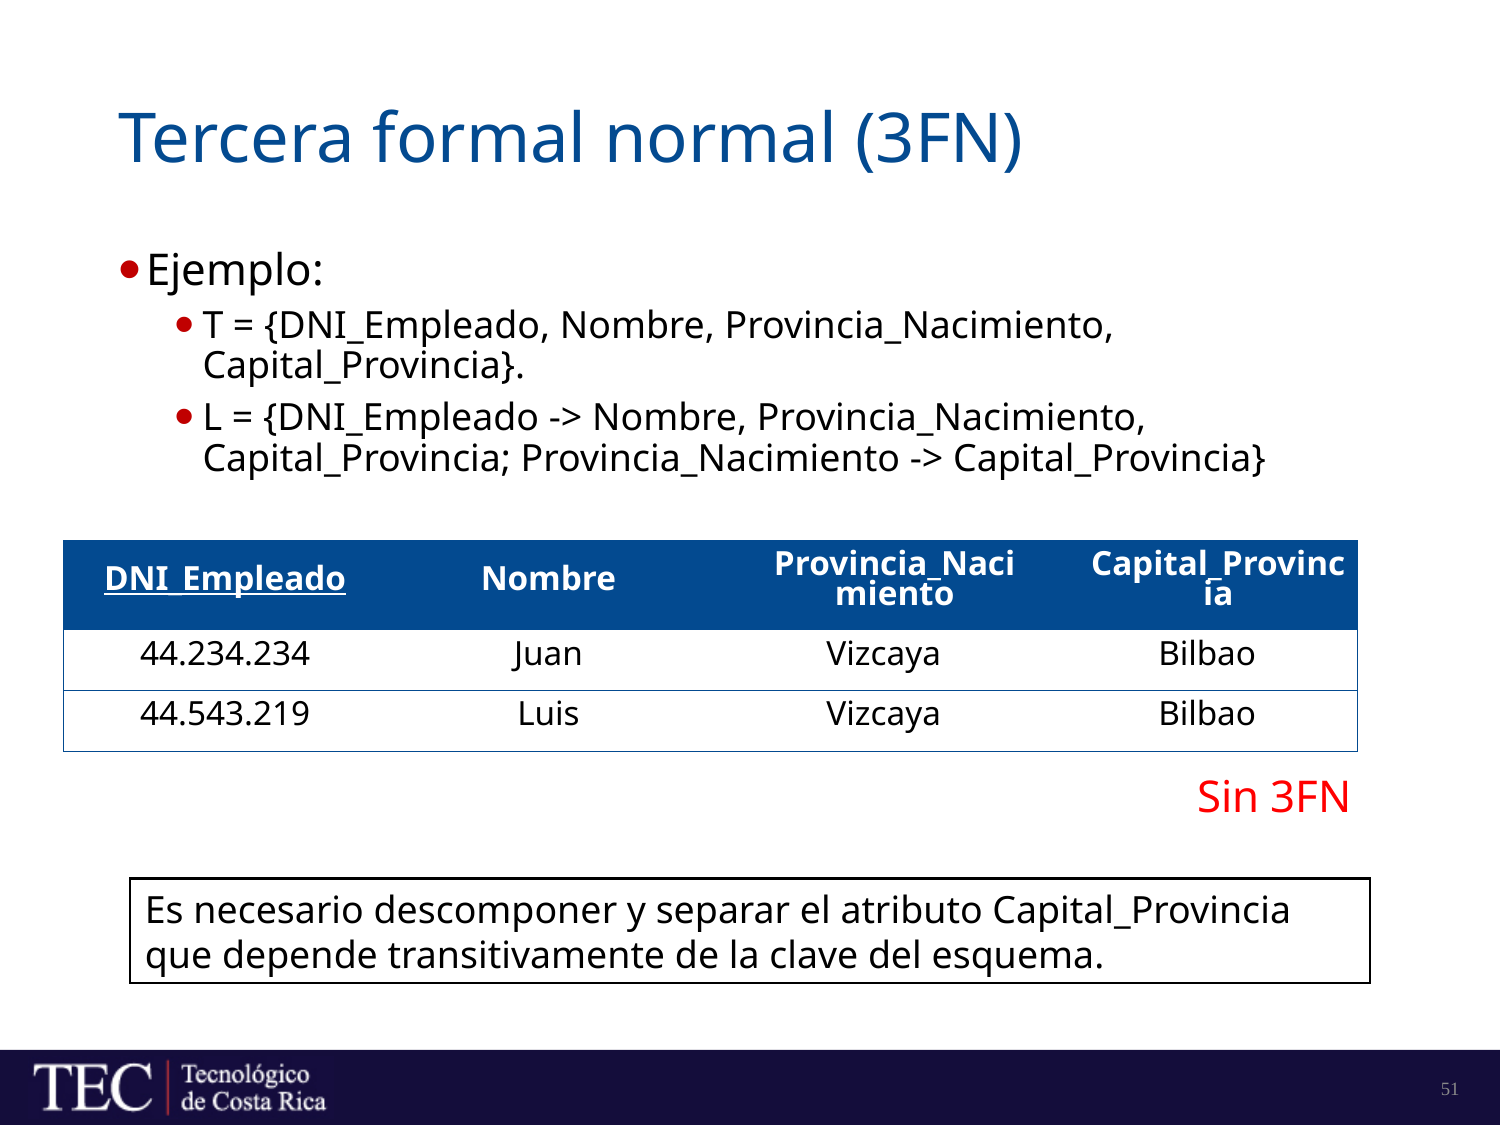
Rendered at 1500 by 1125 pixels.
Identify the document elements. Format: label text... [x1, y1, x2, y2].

slide_number 51 [1283, 1057, 1475, 1118]
text_box Sin 3FN [1182, 761, 1368, 829]
table_header DNI_Empleado [64, 541, 387, 629]
table_cell Juan [387, 630, 710, 690]
text_box Es necesario descomponer y separar el atributo Capital_Provincia que depende transitivamente de la clave del esquema. [129, 877, 1371, 984]
table_cell Vizcaya [710, 691, 1034, 751]
table_header Provincia_Nacimiento [710, 541, 1034, 629]
list Ejemplo: T = {DNI_Empleado, Nombre, Provincia_Nacimiento, Capital_Provincia}. L = {DNI_Empleado -> Nombre, Provincia_Nacimiento, Capital_Provincia; Provincia_Nacimiento -> Capital_Provincia} [103, 239, 1397, 1028]
table_cell 44.234.234 [64, 630, 387, 690]
table_cell Bilbao [1034, 630, 1357, 690]
title Tercera formal normal (3FN) [103, 59, 1397, 210]
table_header Nombre [387, 541, 710, 629]
table_cell Bilbao [1034, 691, 1357, 751]
table_header Capital_Provincia [1034, 541, 1357, 629]
picture [28, 1056, 334, 1119]
table_cell Luis [387, 691, 710, 751]
table_cell 44.543.219 [64, 691, 387, 751]
table_cell Vizcaya [710, 630, 1034, 690]
